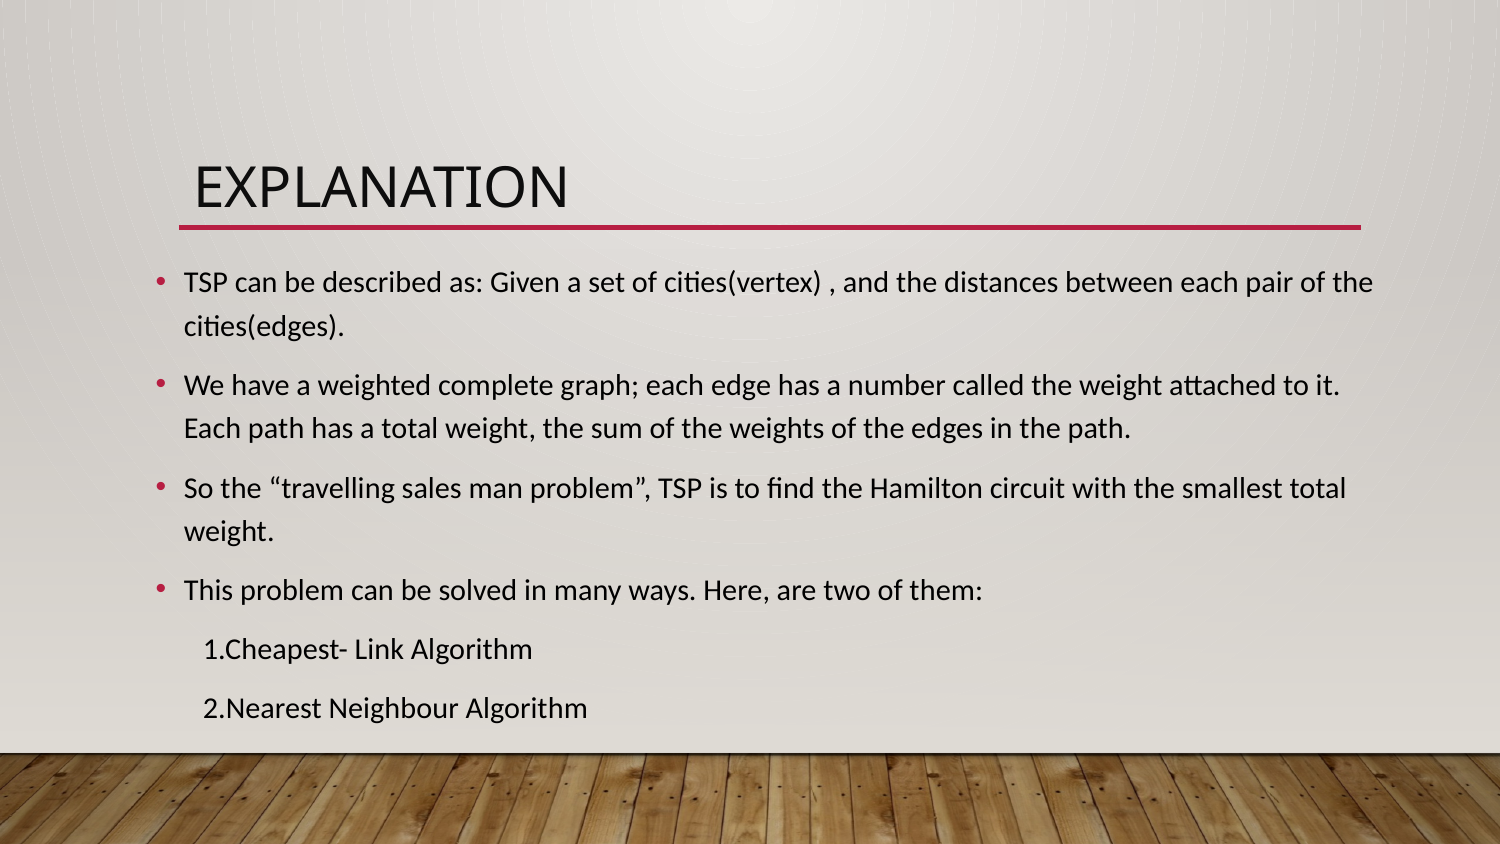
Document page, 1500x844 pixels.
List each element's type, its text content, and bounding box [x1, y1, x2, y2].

title ExPlanation [178, 98, 1361, 229]
picture [0, 753, 1500, 844]
list TSP can be described as: Given a set of cities(vertex) , and the distances between each pair of the cities(edges). We have a weighted complete graph; each edge has a number called the weight attached to it. Each path has a total weight, the sum of the weights of the edges in the path. So the “travelling sales man problem”, TSP is to find the Hamilton circuit with the smallest total weight. This problem can be solved in many ways. Here, are two of them: 1.Cheapest- Link Algorithm 2.Nearest Neighbour Algorithm [140, 247, 1393, 745]
